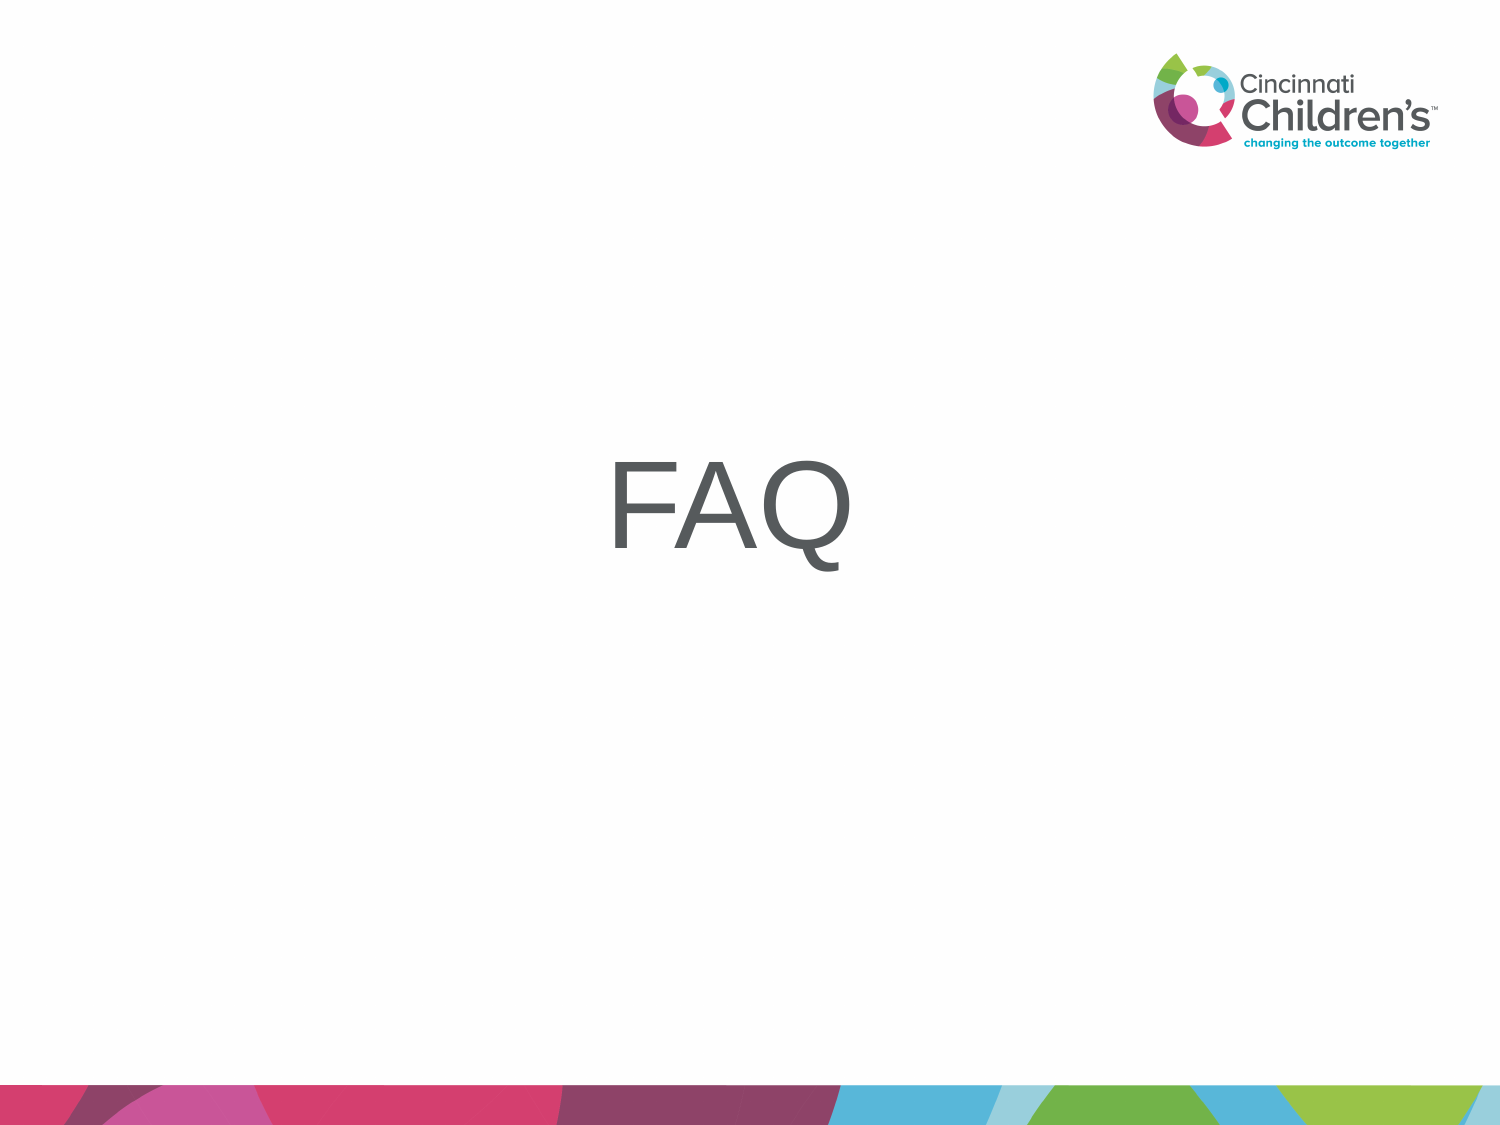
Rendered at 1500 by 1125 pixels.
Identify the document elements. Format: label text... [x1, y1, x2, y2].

list FAQ [369, 415, 1092, 788]
picture [0, 0, 1500, 1125]
